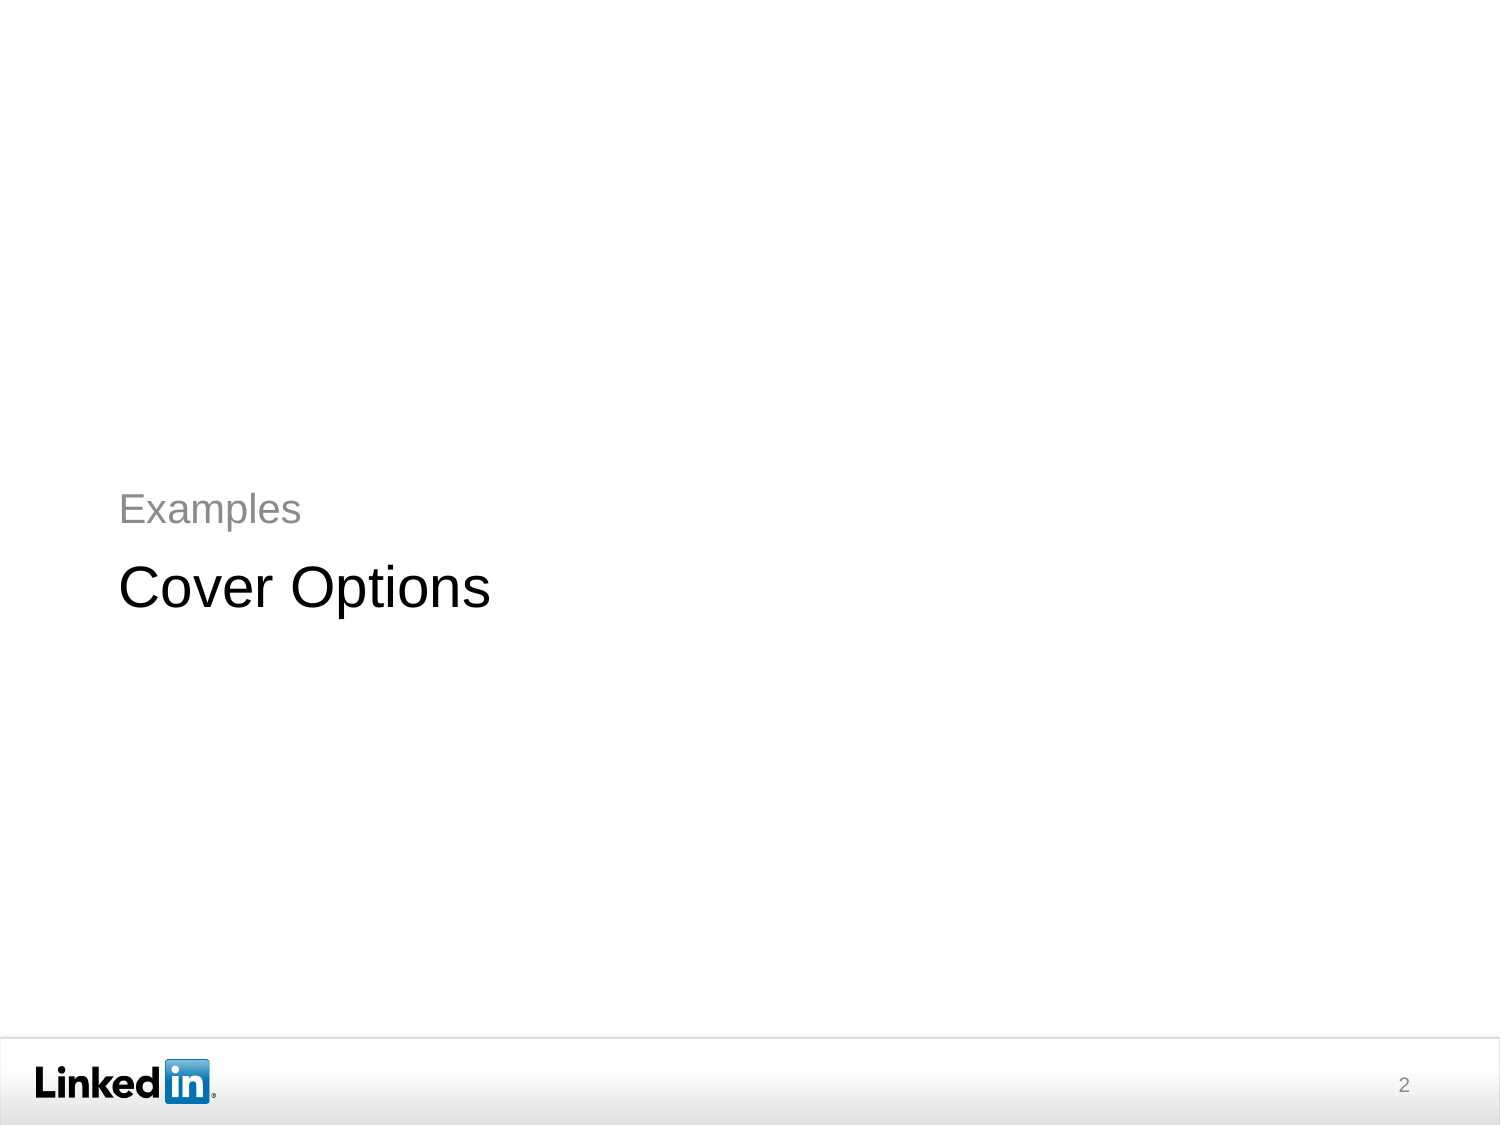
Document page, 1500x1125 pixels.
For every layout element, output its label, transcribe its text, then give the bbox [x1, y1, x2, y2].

title Cover Options [118, 541, 1394, 765]
picture [36, 1059, 216, 1104]
slide_number 2 [1074, 1053, 1425, 1114]
list Examples [118, 292, 1394, 539]
